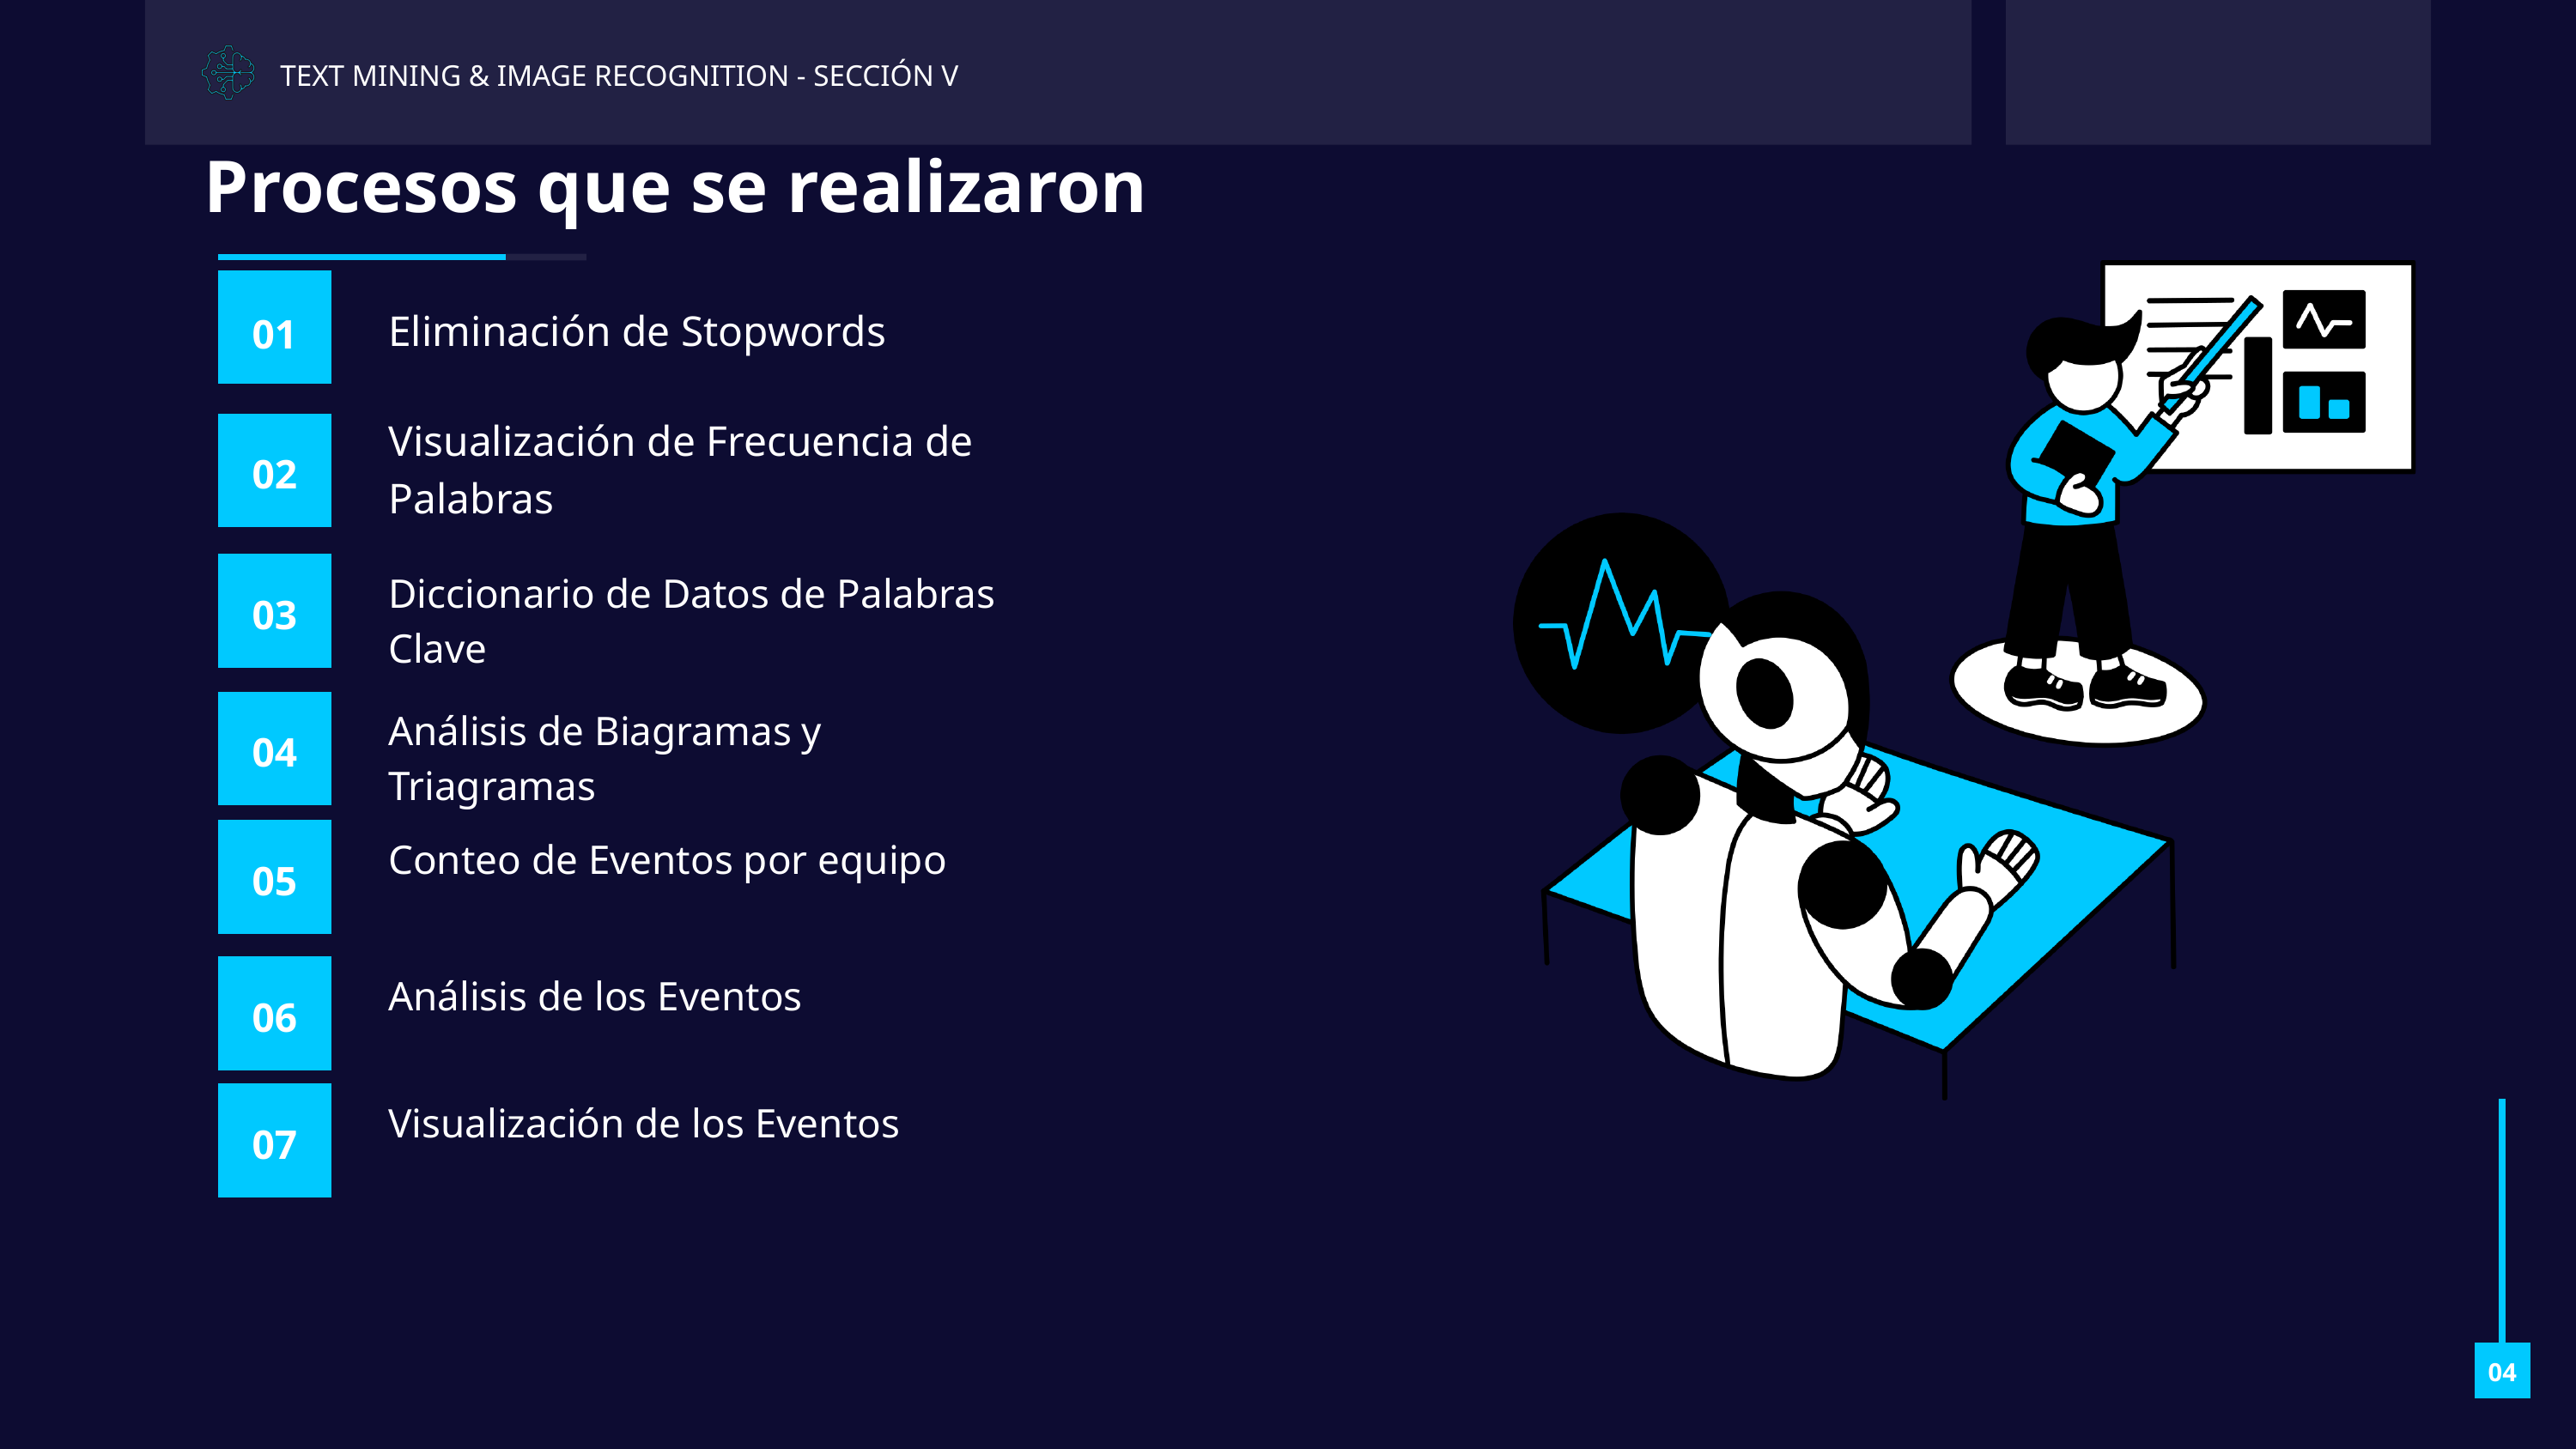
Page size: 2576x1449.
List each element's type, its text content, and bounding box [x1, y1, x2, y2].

text_box Análisis de los Eventos [388, 963, 1039, 1019]
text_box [217, 691, 332, 806]
text_box 04 [2464, 1351, 2470, 1387]
text_box Conteo de Eventos por equipo [388, 827, 1039, 882]
text_box Eliminación de Stopwords [388, 296, 1039, 355]
text_box Procesos que se realizaron [204, 155, 1462, 227]
text_box Diccionario de Datos de Palabras Clave [388, 561, 1039, 671]
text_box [217, 820, 332, 935]
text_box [2474, 1342, 2531, 1399]
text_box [505, 253, 587, 261]
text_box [217, 270, 332, 385]
text_box Visualización de los Eventos [388, 1090, 1039, 1146]
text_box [217, 956, 332, 1071]
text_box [217, 253, 503, 261]
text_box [217, 1083, 332, 1197]
text_box Análisis de Biagramas y Triagramas [388, 698, 1039, 809]
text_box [217, 413, 332, 528]
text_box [144, 0, 1972, 145]
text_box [2499, 1098, 2506, 1341]
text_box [2005, 0, 2432, 145]
text_box 04 [2535, 1351, 2542, 1387]
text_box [217, 554, 332, 668]
text_box [1513, 260, 2416, 1100]
text_box Visualización de Frecuencia de Palabras [388, 406, 1039, 522]
